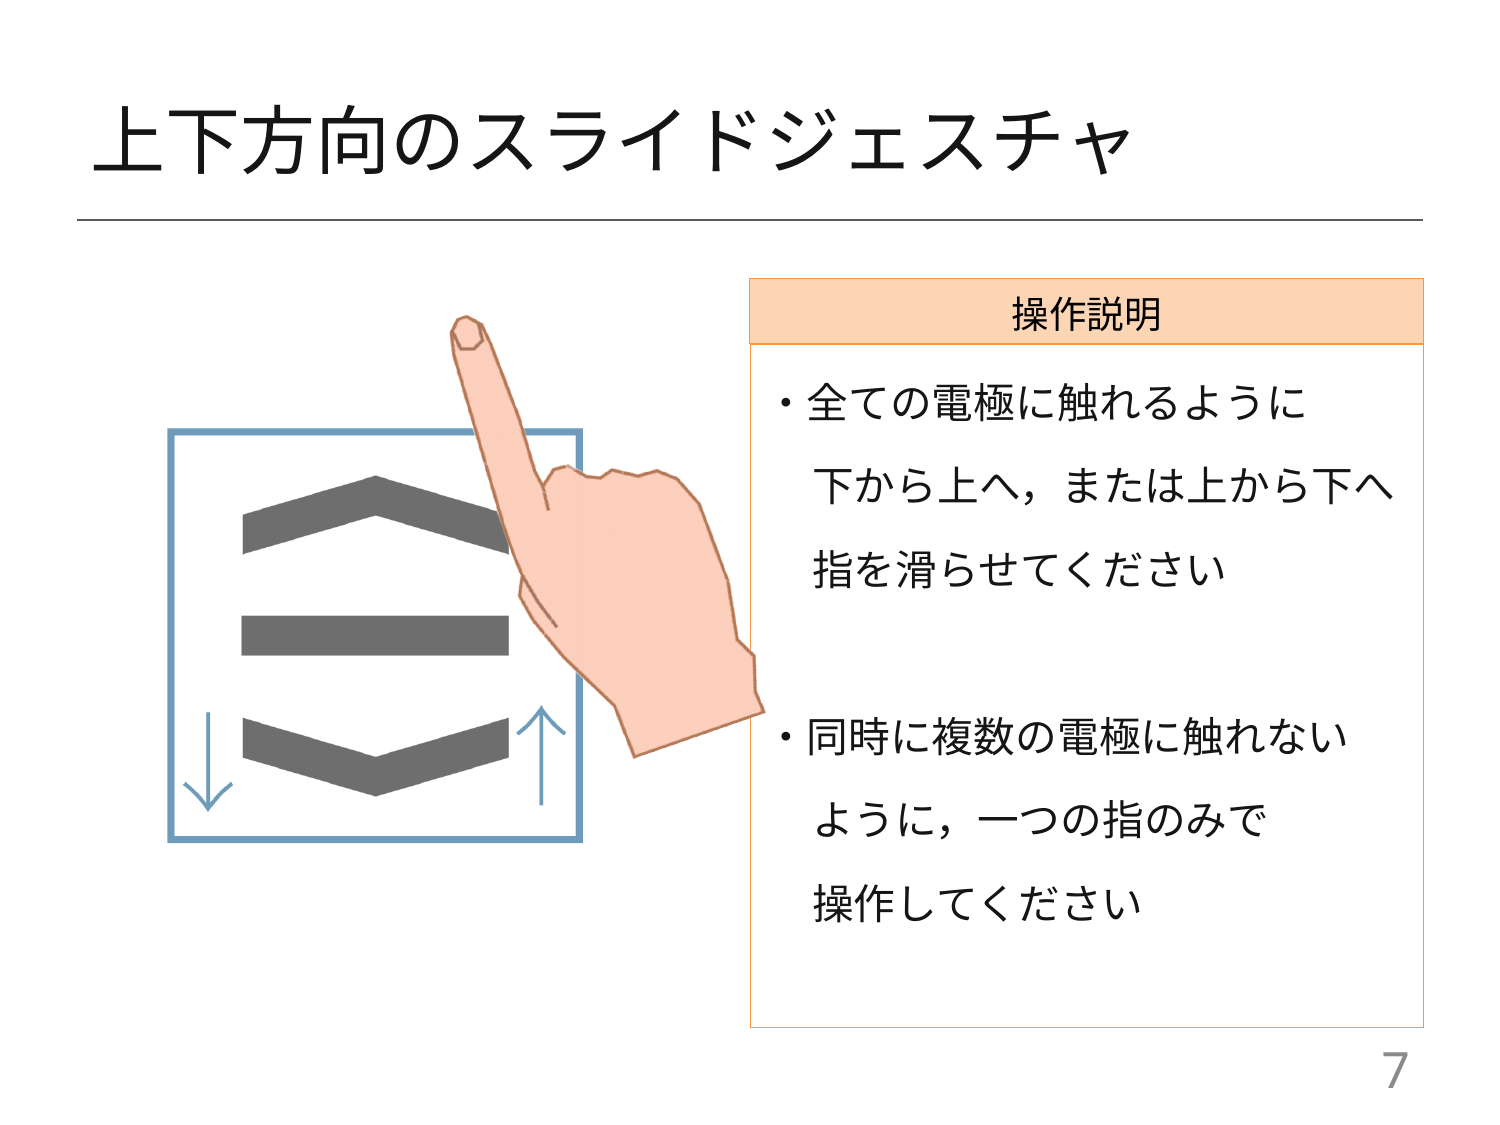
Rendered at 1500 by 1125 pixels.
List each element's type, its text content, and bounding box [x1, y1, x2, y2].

list ・全ての電極に触れるように 下から上へ，または上から下へ 指を滑らせてください ・同時に複数の電極に触れない ように，一つの指のみで 操作してください [750, 344, 1424, 1028]
slide_number 7 [1074, 1042, 1425, 1103]
title 上下方向のスライドジェスチャ [75, 45, 1425, 233]
text_box 操作説明 [749, 278, 1424, 344]
picture [111, 256, 792, 951]
